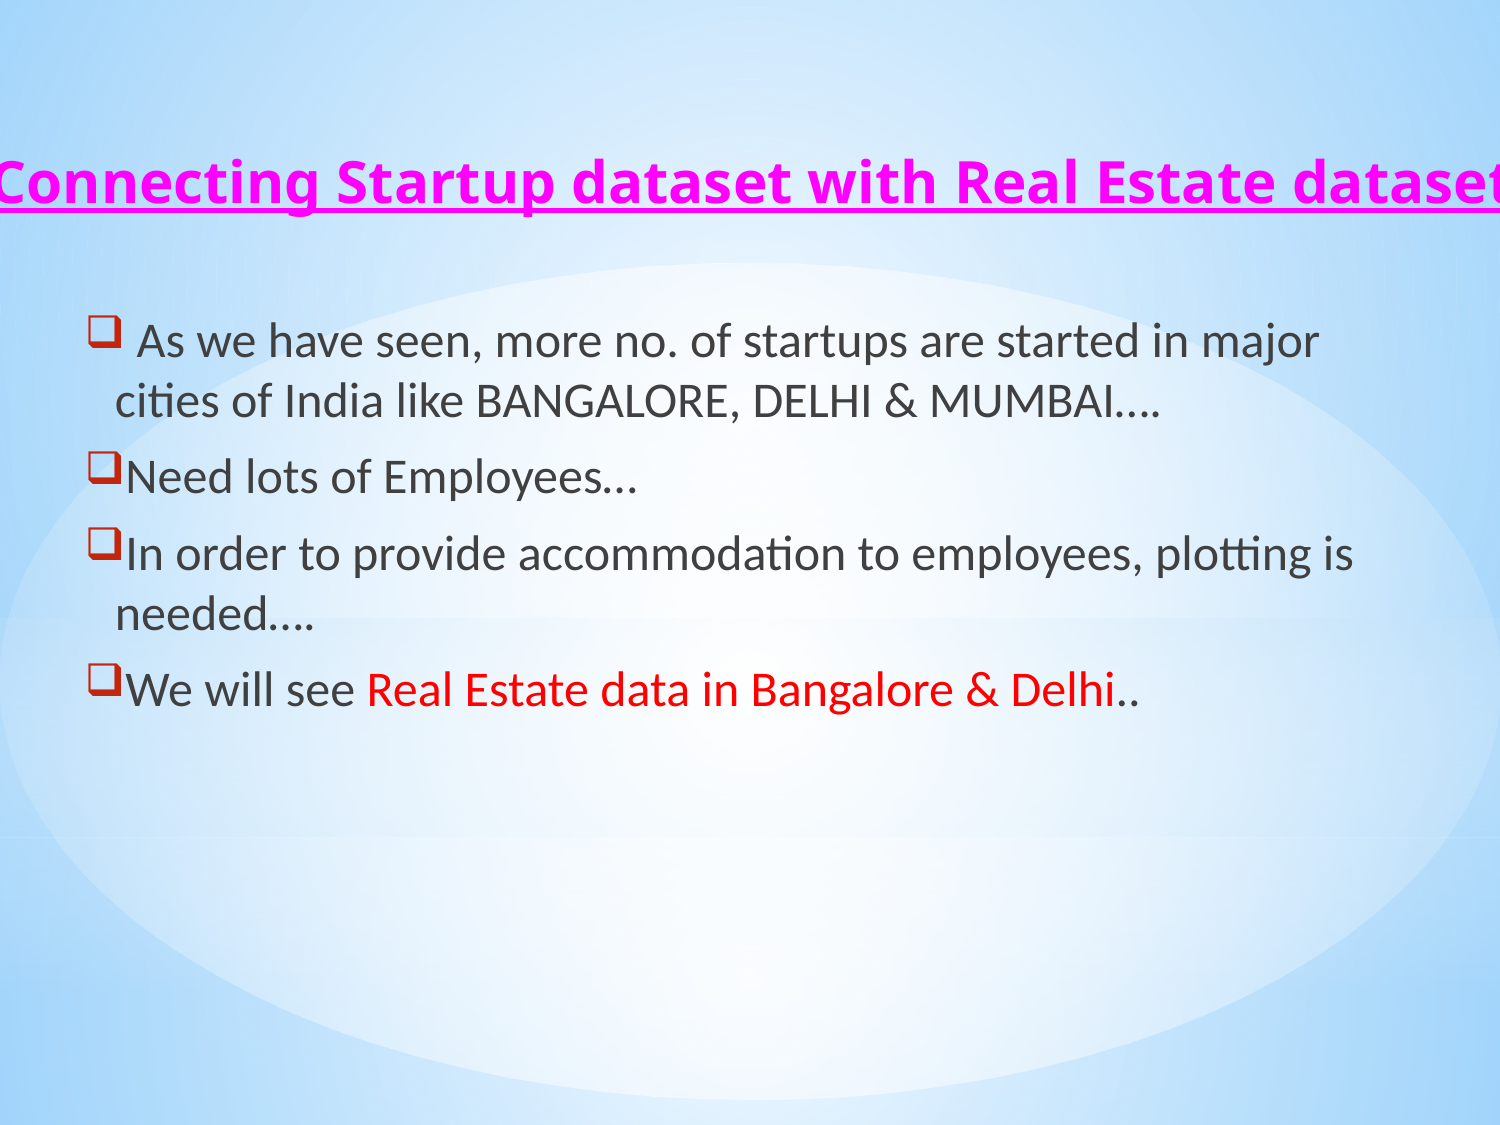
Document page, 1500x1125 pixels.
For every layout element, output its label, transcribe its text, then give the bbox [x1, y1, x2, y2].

list As we have seen, more no. of startups are started in major cities of India like BANGALORE, DELHI & MUMBAI…. Need lots of Employees… In order to provide accommodation to employees, plotting is needed…. We will see Real Estate data in Bangalore & Delhi.. [62, 299, 1450, 825]
text_box Connecting Startup dataset with Real Estate dataset [0, 138, 1500, 223]
